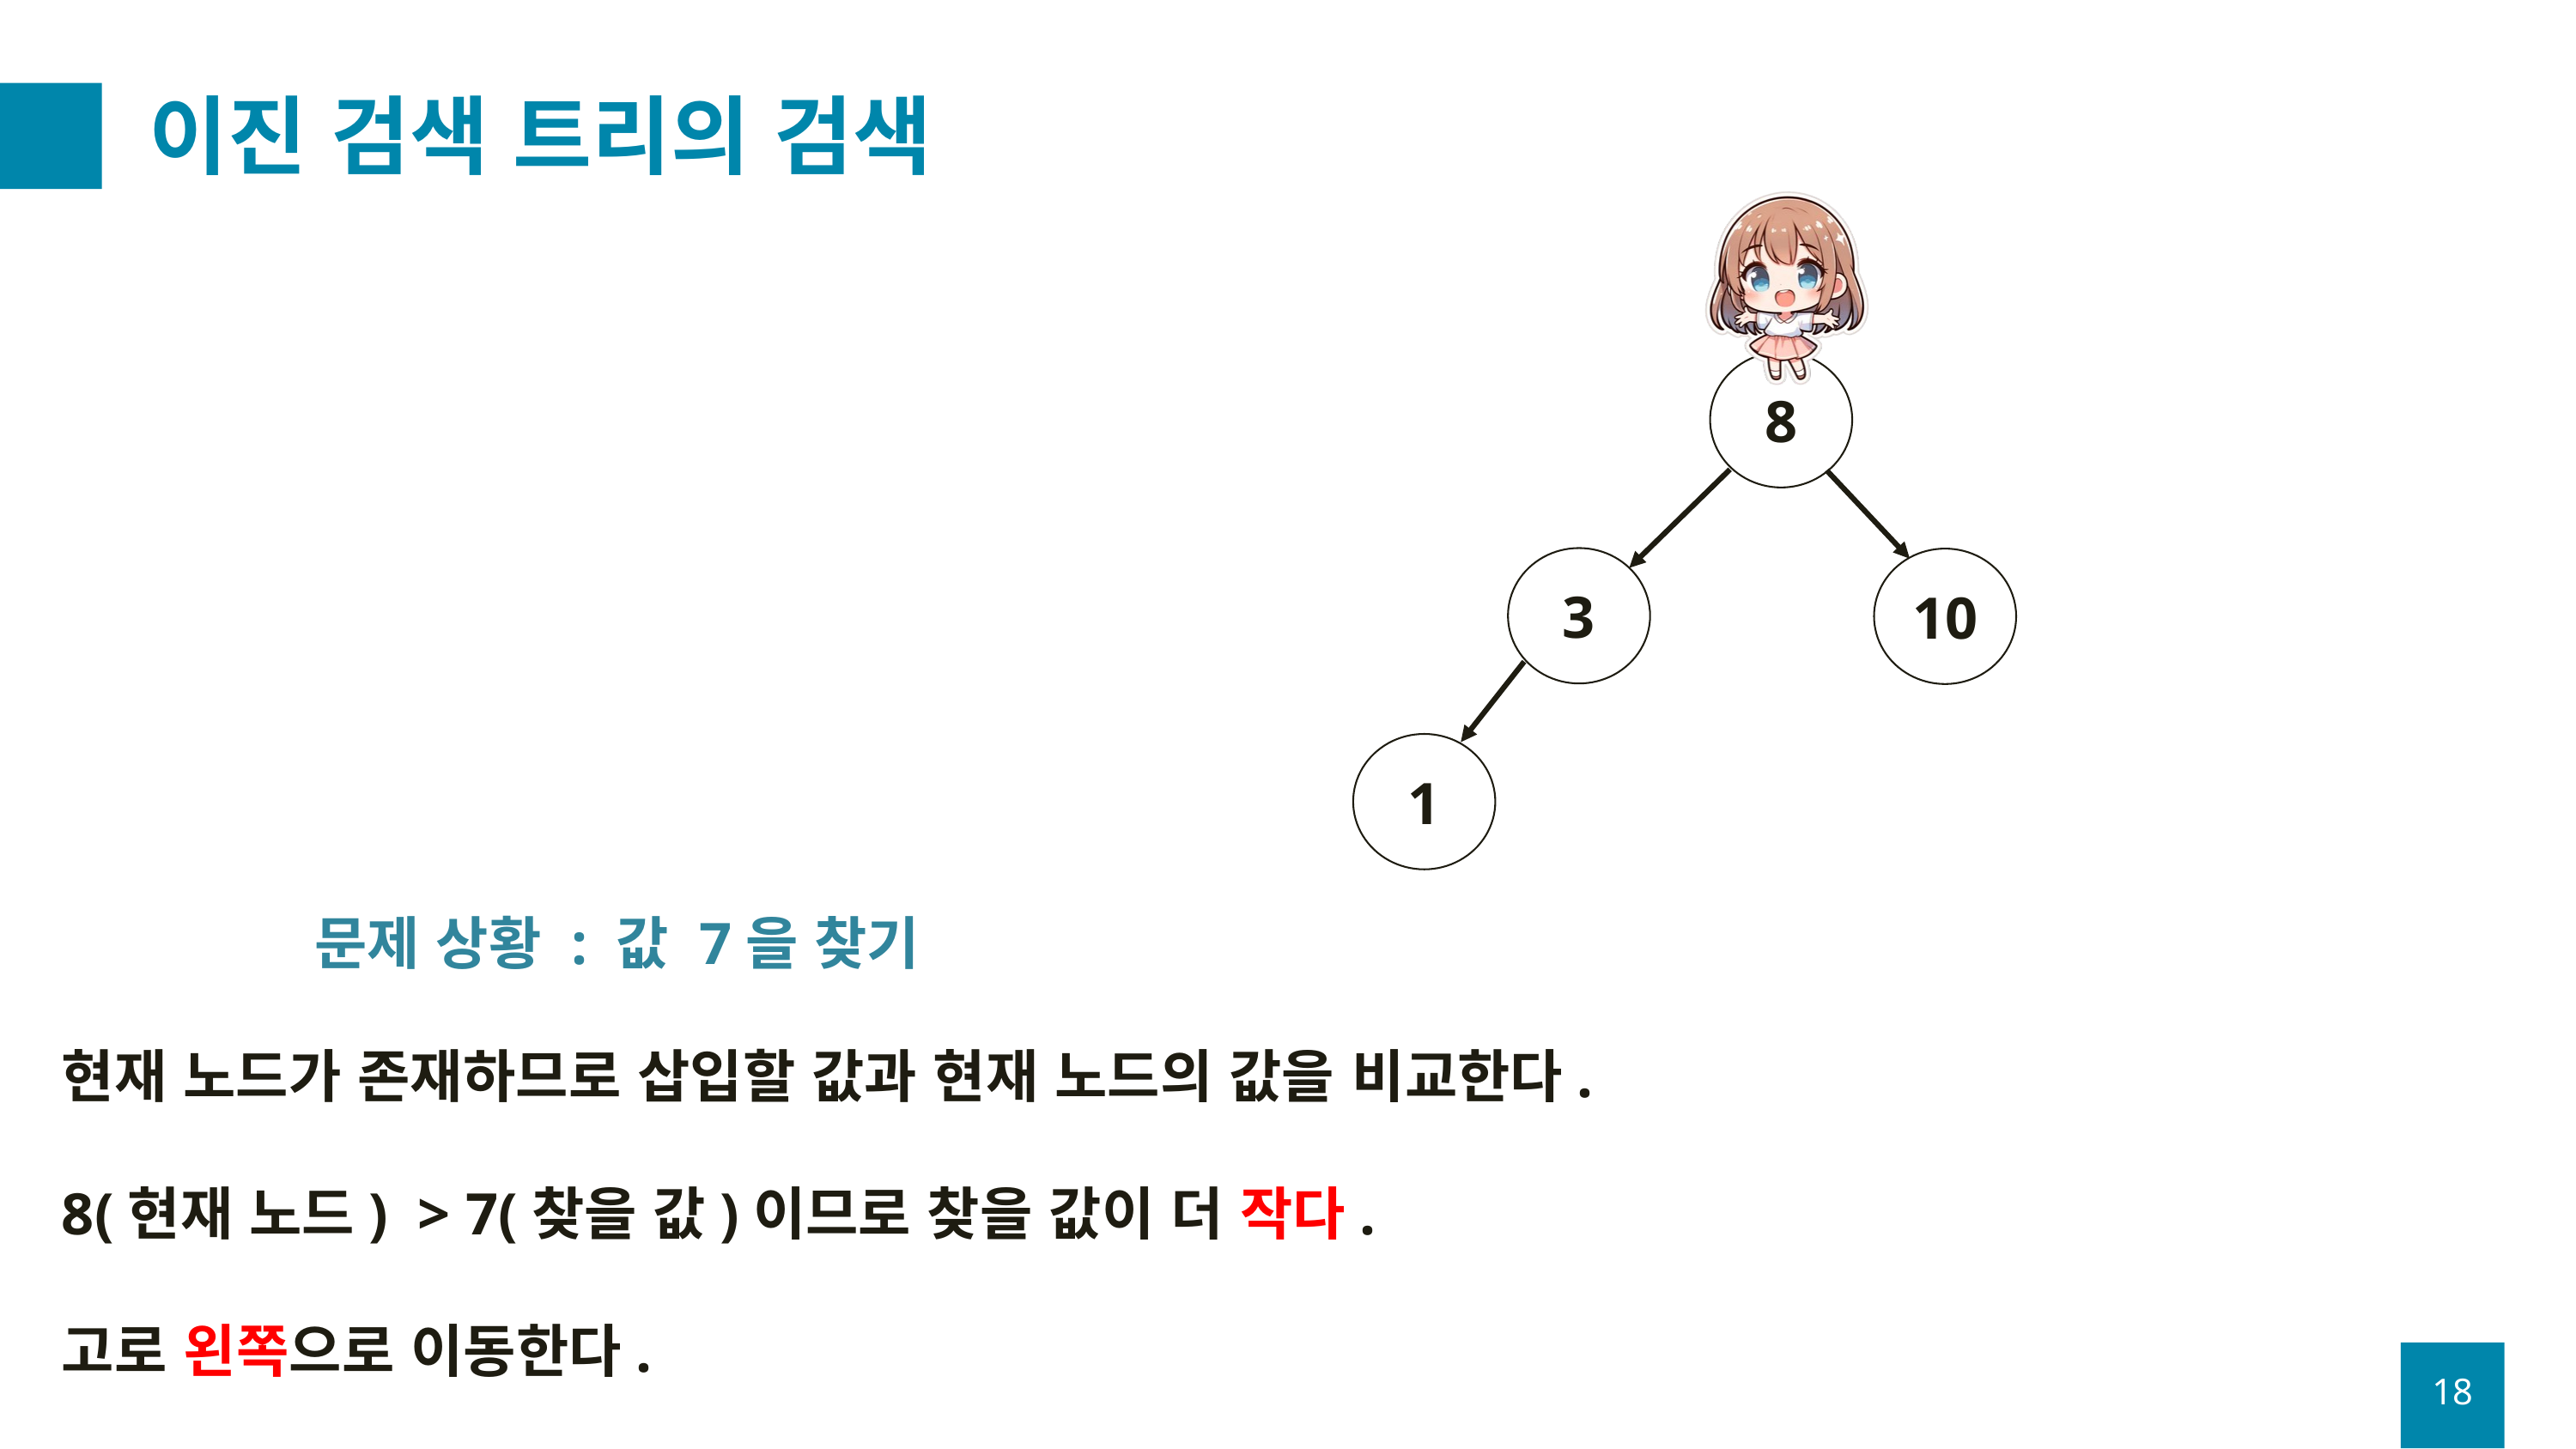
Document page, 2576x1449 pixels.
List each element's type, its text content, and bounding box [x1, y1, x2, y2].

text_box 현재 노드가 존재하므로 삽입할 값과 현재 노드의 값을 비교한다. 8(현재 노드) > 7(찾을 값)이므로 찾을 값이 더 작다. 고로 왼쪽으로 이동한다. [49, 1034, 2265, 1390]
text_box 3 [1507, 547, 1651, 685]
title 이진 검색 트리의 검색 [136, 64, 2488, 216]
picture [1678, 181, 1885, 387]
slide_number 18 [2400, 1355, 2505, 1433]
text_box 8 [1709, 387, 1854, 488]
text_box 10 [1873, 548, 2018, 685]
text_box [1826, 470, 1910, 559]
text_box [1629, 469, 1730, 568]
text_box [1461, 661, 1525, 743]
text_box 1 [1352, 732, 1497, 870]
text_box 문제 상황 : 값 7을 찾기 [301, 900, 1049, 983]
